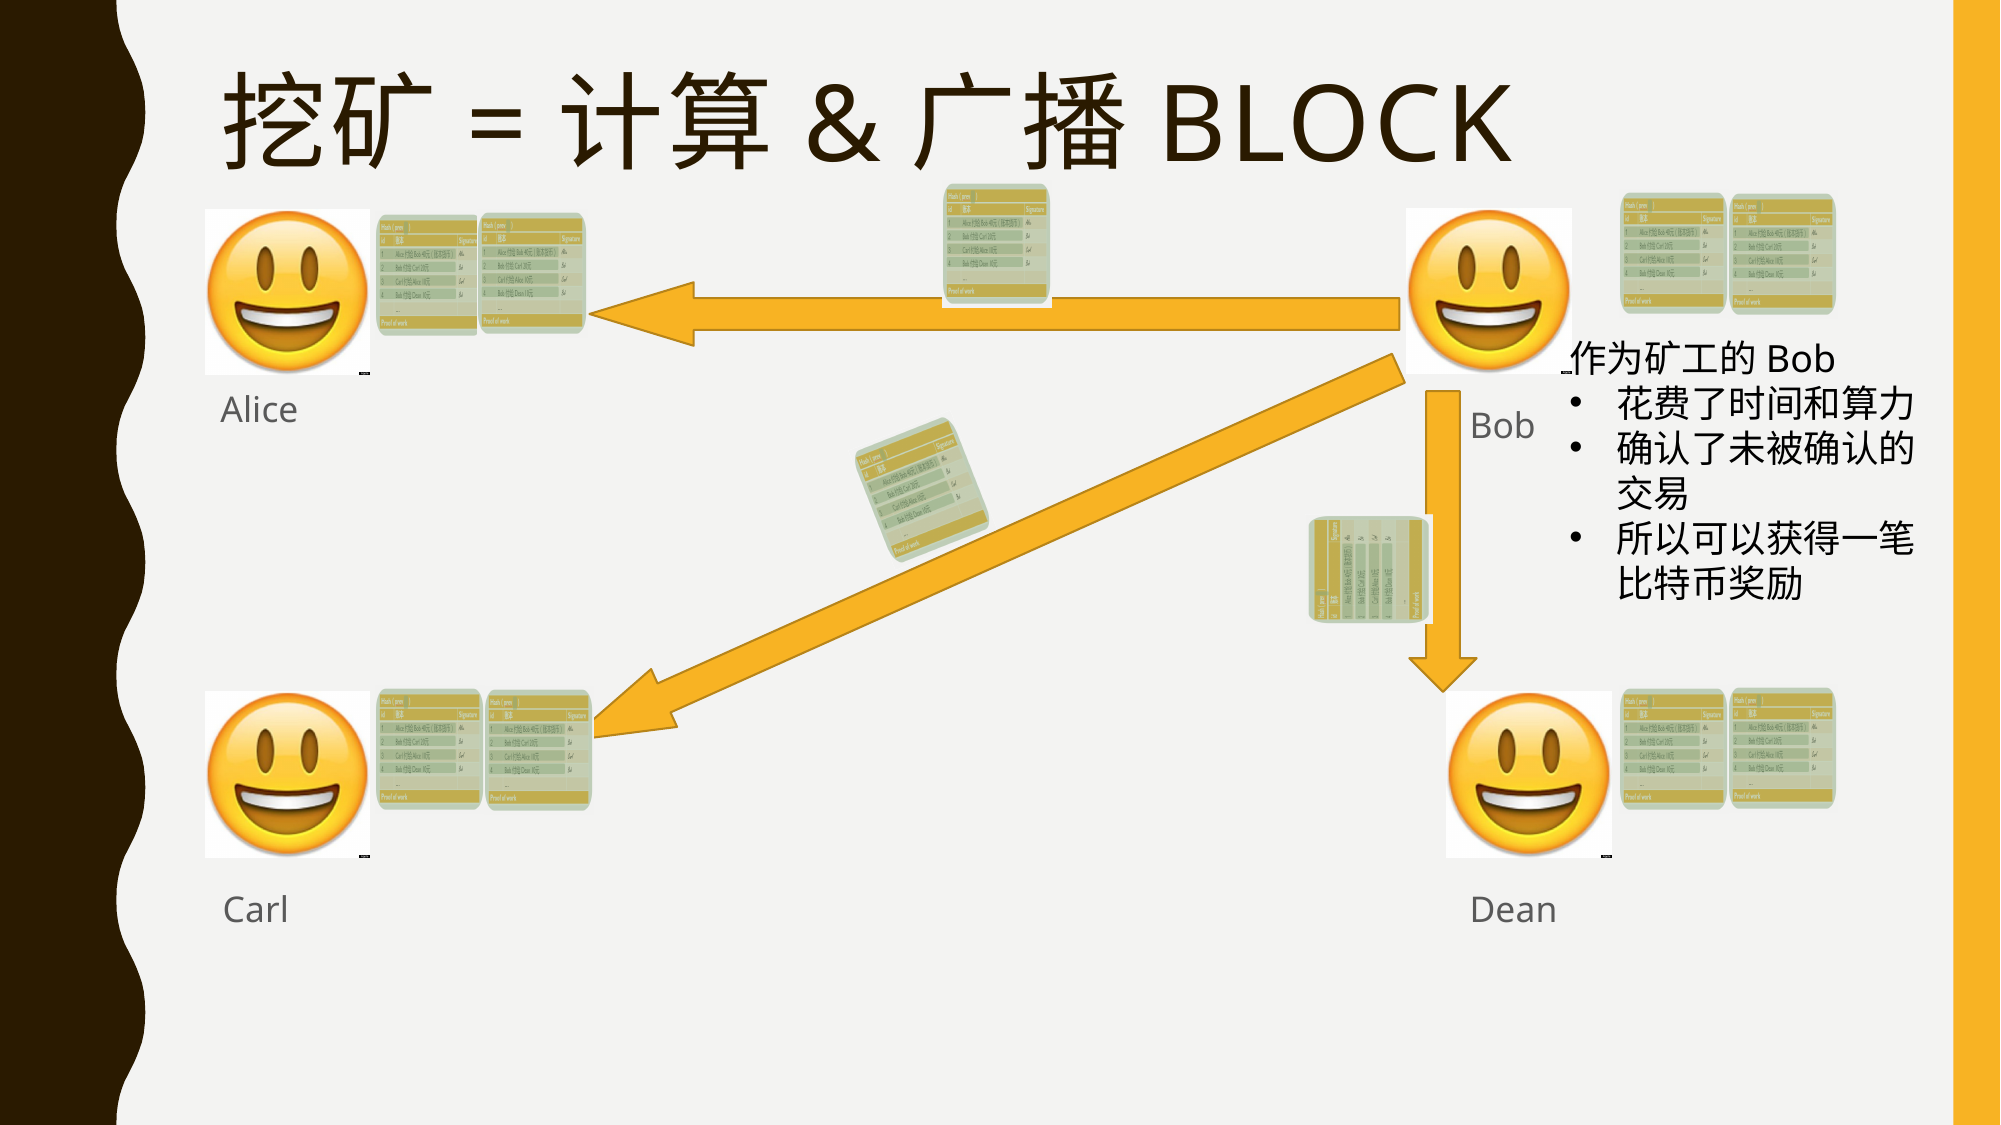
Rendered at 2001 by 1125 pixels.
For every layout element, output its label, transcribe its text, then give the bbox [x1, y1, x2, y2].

picture [375, 209, 588, 340]
text_box Bob [1461, 391, 1554, 453]
picture [205, 691, 370, 858]
picture [1446, 691, 1612, 858]
picture [375, 685, 594, 815]
picture [1306, 505, 1433, 634]
picture [205, 209, 370, 375]
text_box Carl [207, 874, 373, 937]
text_box [1408, 390, 1478, 693]
list Alice [205, 375, 370, 437]
text_box [594, 352, 1406, 739]
picture [1619, 684, 1838, 814]
text_box Dean [1454, 874, 1620, 937]
picture [849, 411, 996, 569]
picture [1619, 189, 1838, 319]
text_box 作为矿工的Bob 花费了时间和算力 确认了未被确认的交易 所以可以获得一笔比特币奖励 [1554, 327, 1946, 612]
picture [942, 180, 1052, 309]
title 挖矿=计算&广播block [205, 62, 1875, 196]
picture [1406, 208, 1572, 374]
text_box [588, 281, 1401, 347]
